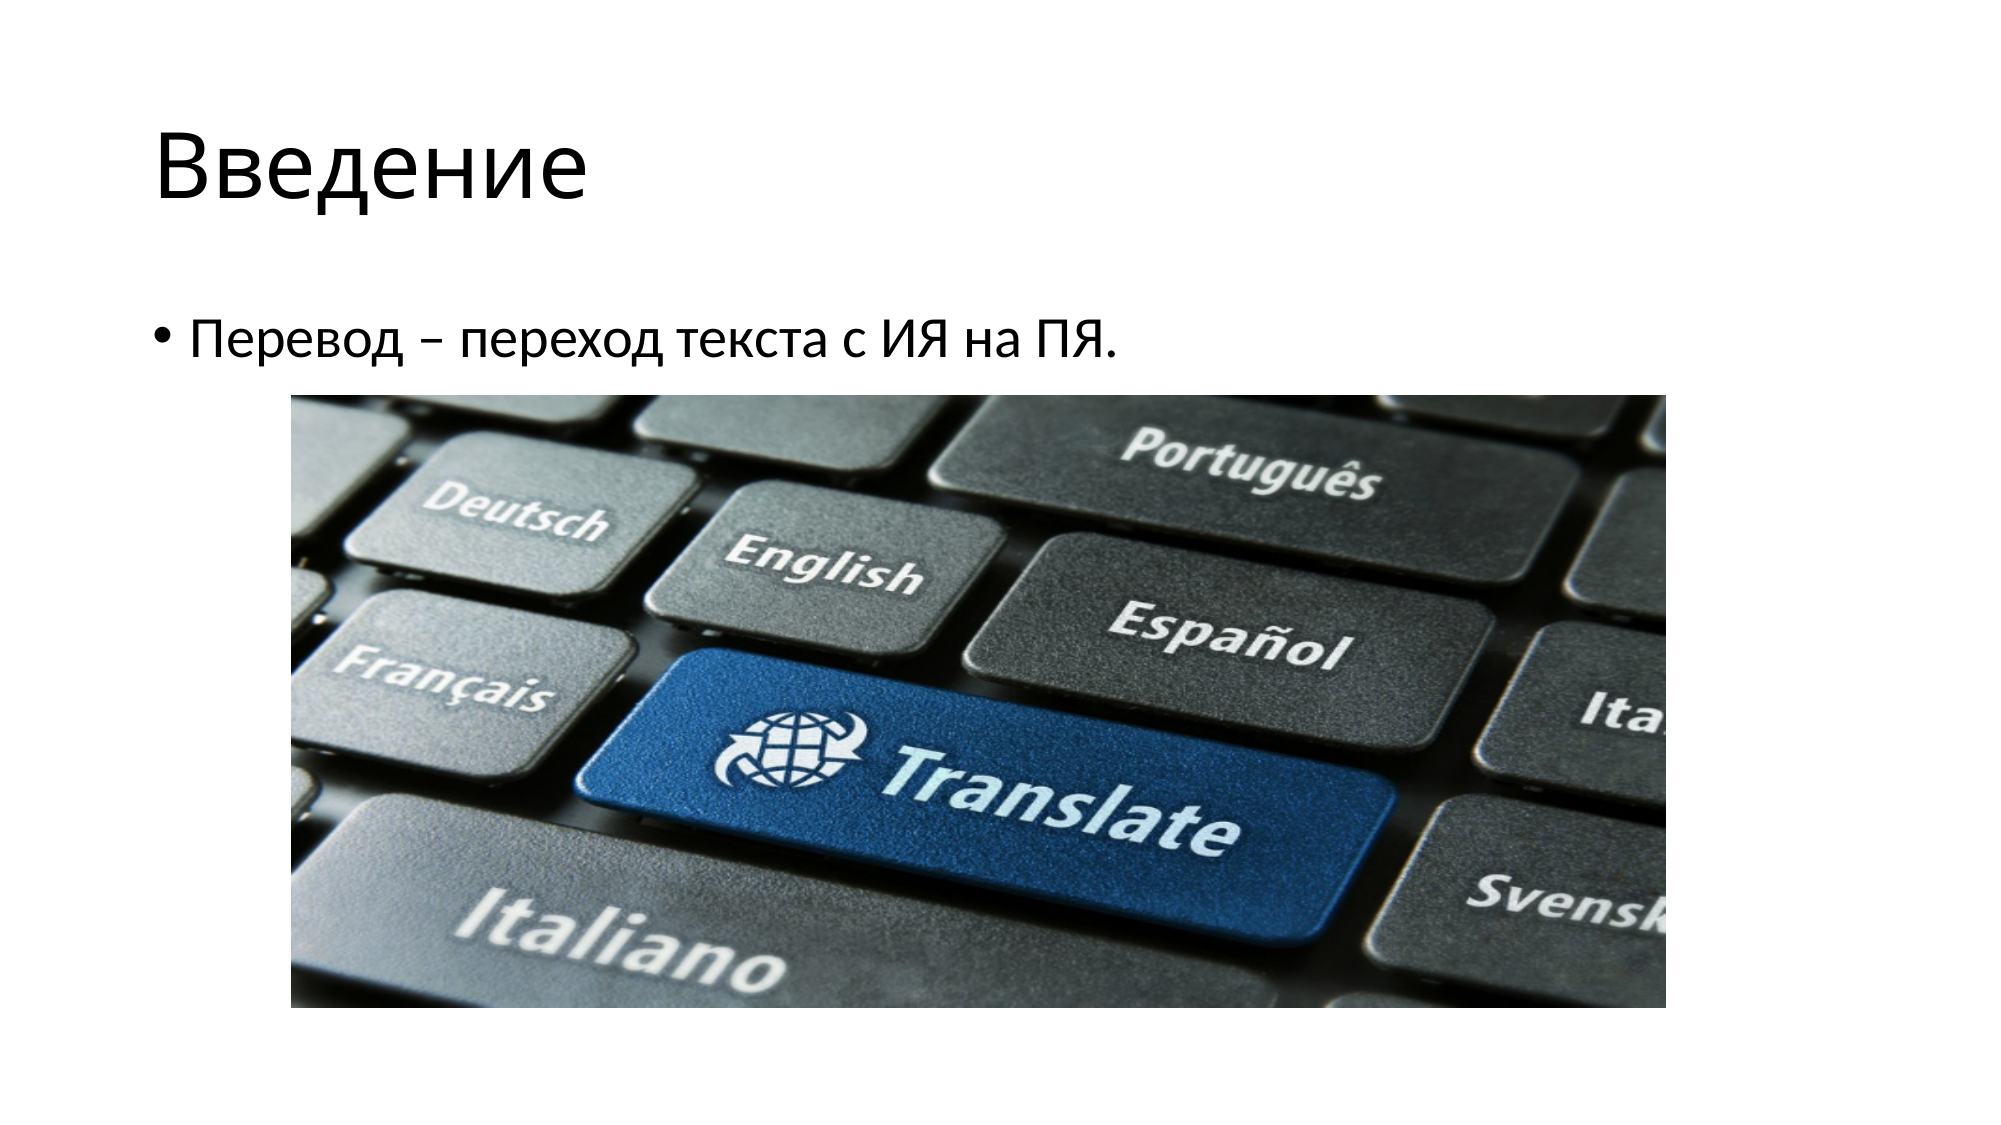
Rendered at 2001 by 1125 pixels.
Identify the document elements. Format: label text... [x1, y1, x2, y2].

picture [291, 395, 1666, 1008]
list Перевод – переход текста с ИЯ на ПЯ. [137, 299, 1863, 1014]
title Введение [137, 59, 1863, 278]
